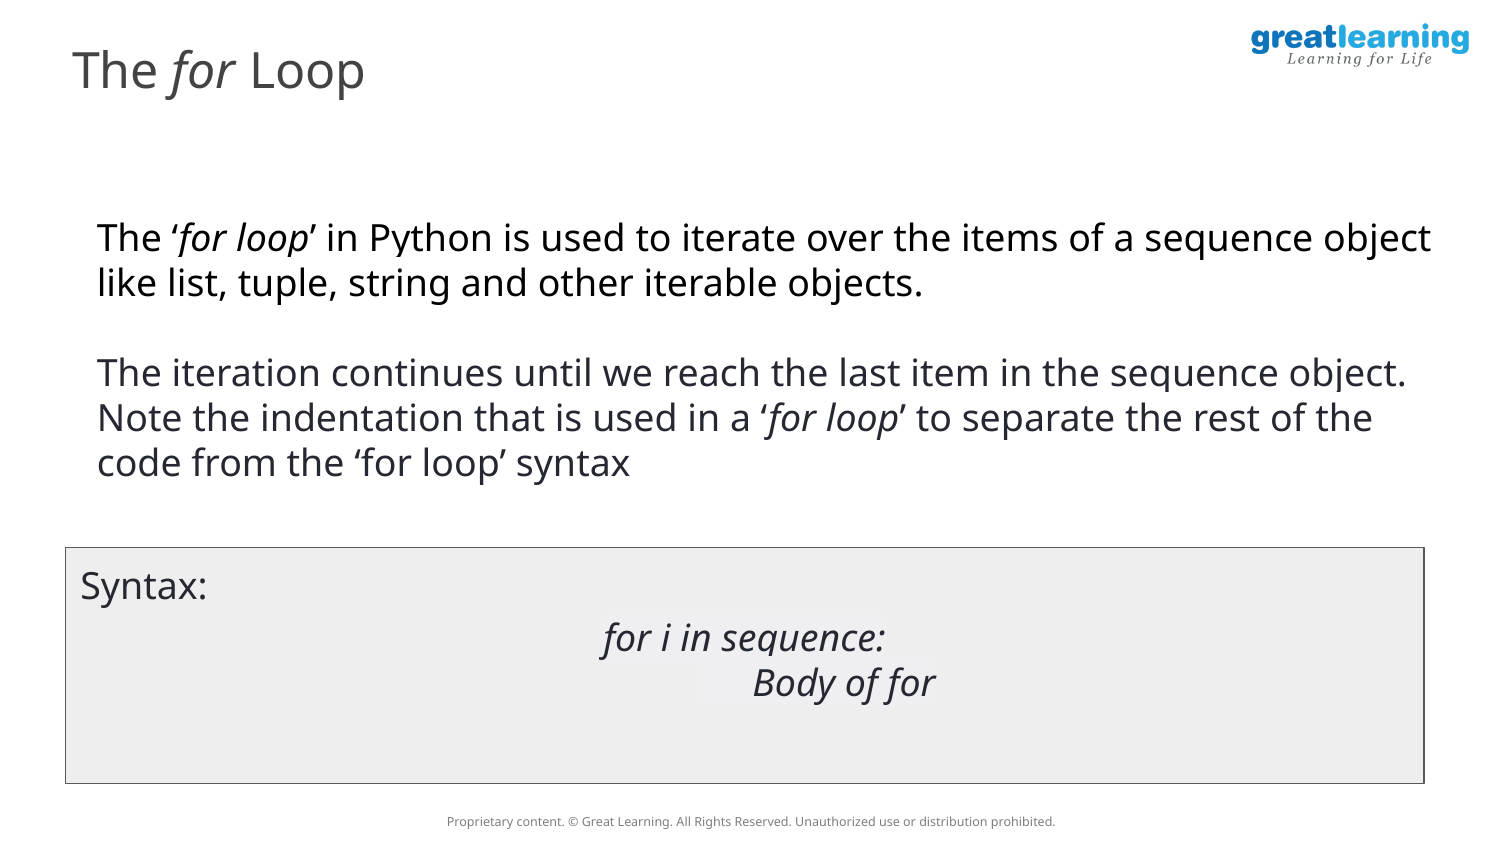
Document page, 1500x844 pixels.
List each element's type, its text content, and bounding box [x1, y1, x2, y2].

picture [1322, 23, 1469, 67]
text_box Syntax: for i in sequence: Body of for [65, 547, 1424, 784]
text_box The ‘for loop’ in Python is used to iterate over the items of a sequence object like list, tuple, string and other iterable objects. The iteration continues until we reach the last item in the sequence object. Note the indentation that is used in a ‘for loop’ to separate the rest of the code from the ‘for loop’ syntax [81, 199, 1477, 522]
text_box The for Loop [56, 23, 1322, 110]
